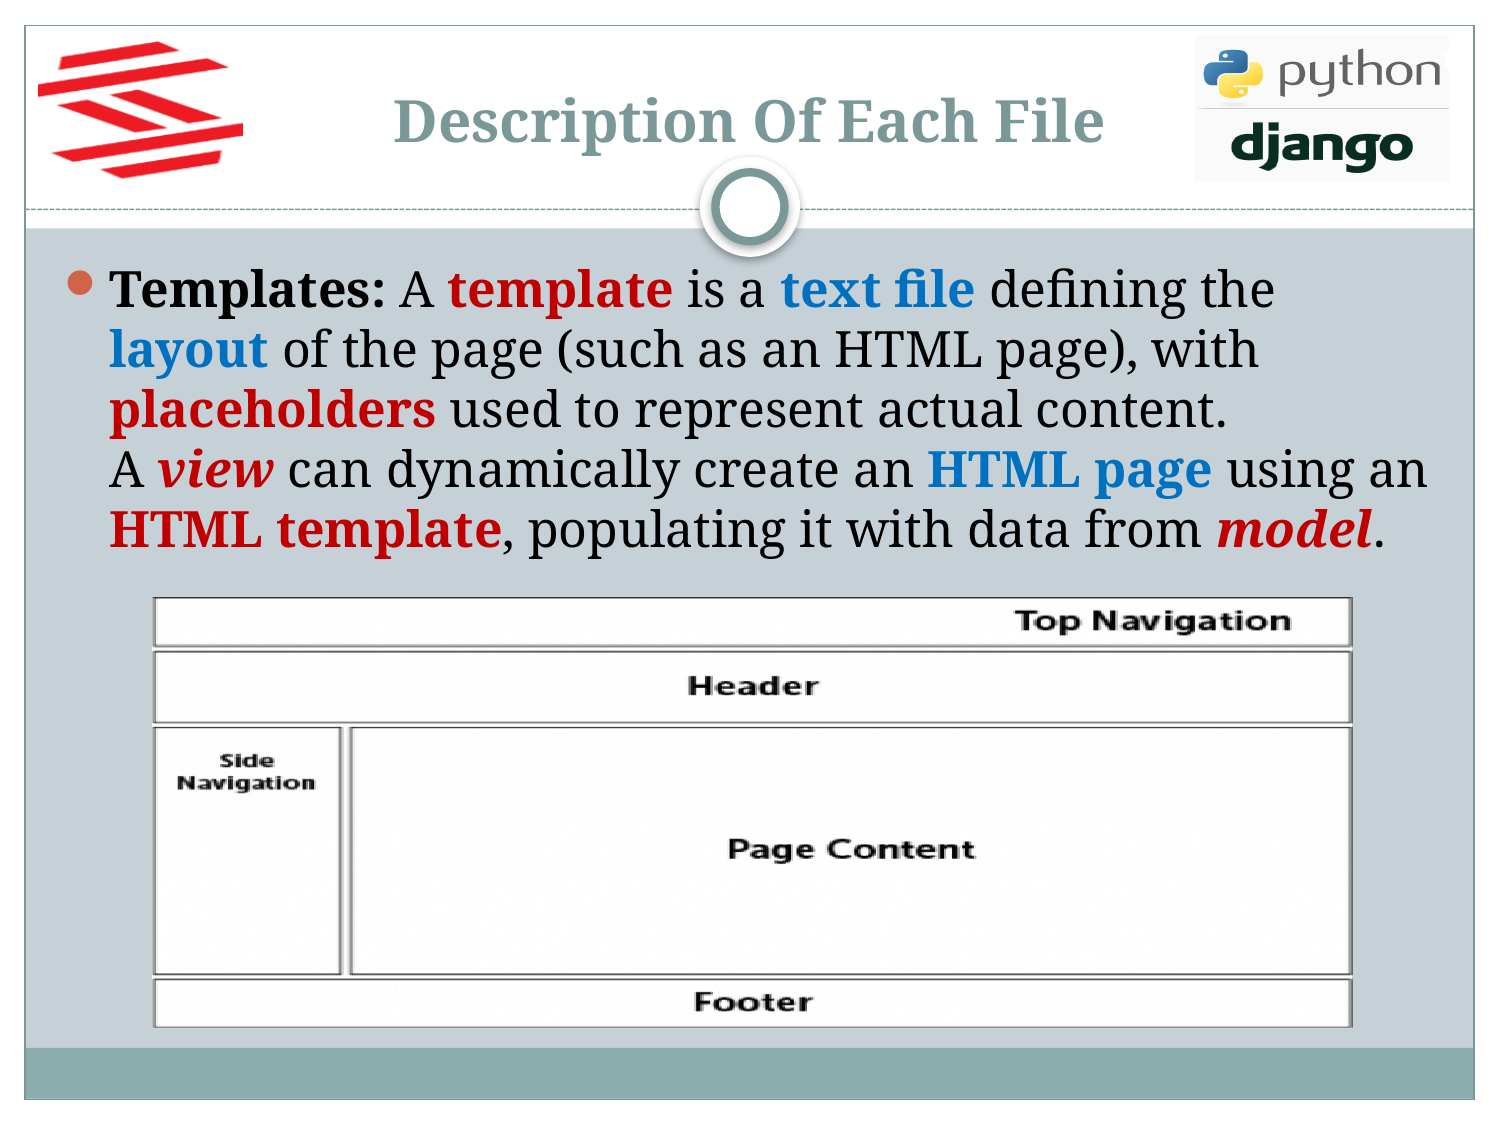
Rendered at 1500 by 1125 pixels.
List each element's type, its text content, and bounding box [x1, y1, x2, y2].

picture [1195, 34, 1449, 183]
title Description Of Each File [237, 37, 1190, 162]
picture [152, 597, 1353, 1029]
picture [37, 40, 243, 185]
list Templates: A template is a text file defining the layout of the page (such as an HTML page), with placeholders used to represent actual content. A view can dynamically create an HTML page using an HTML template, populating it with data from model. [49, 250, 1445, 1047]
